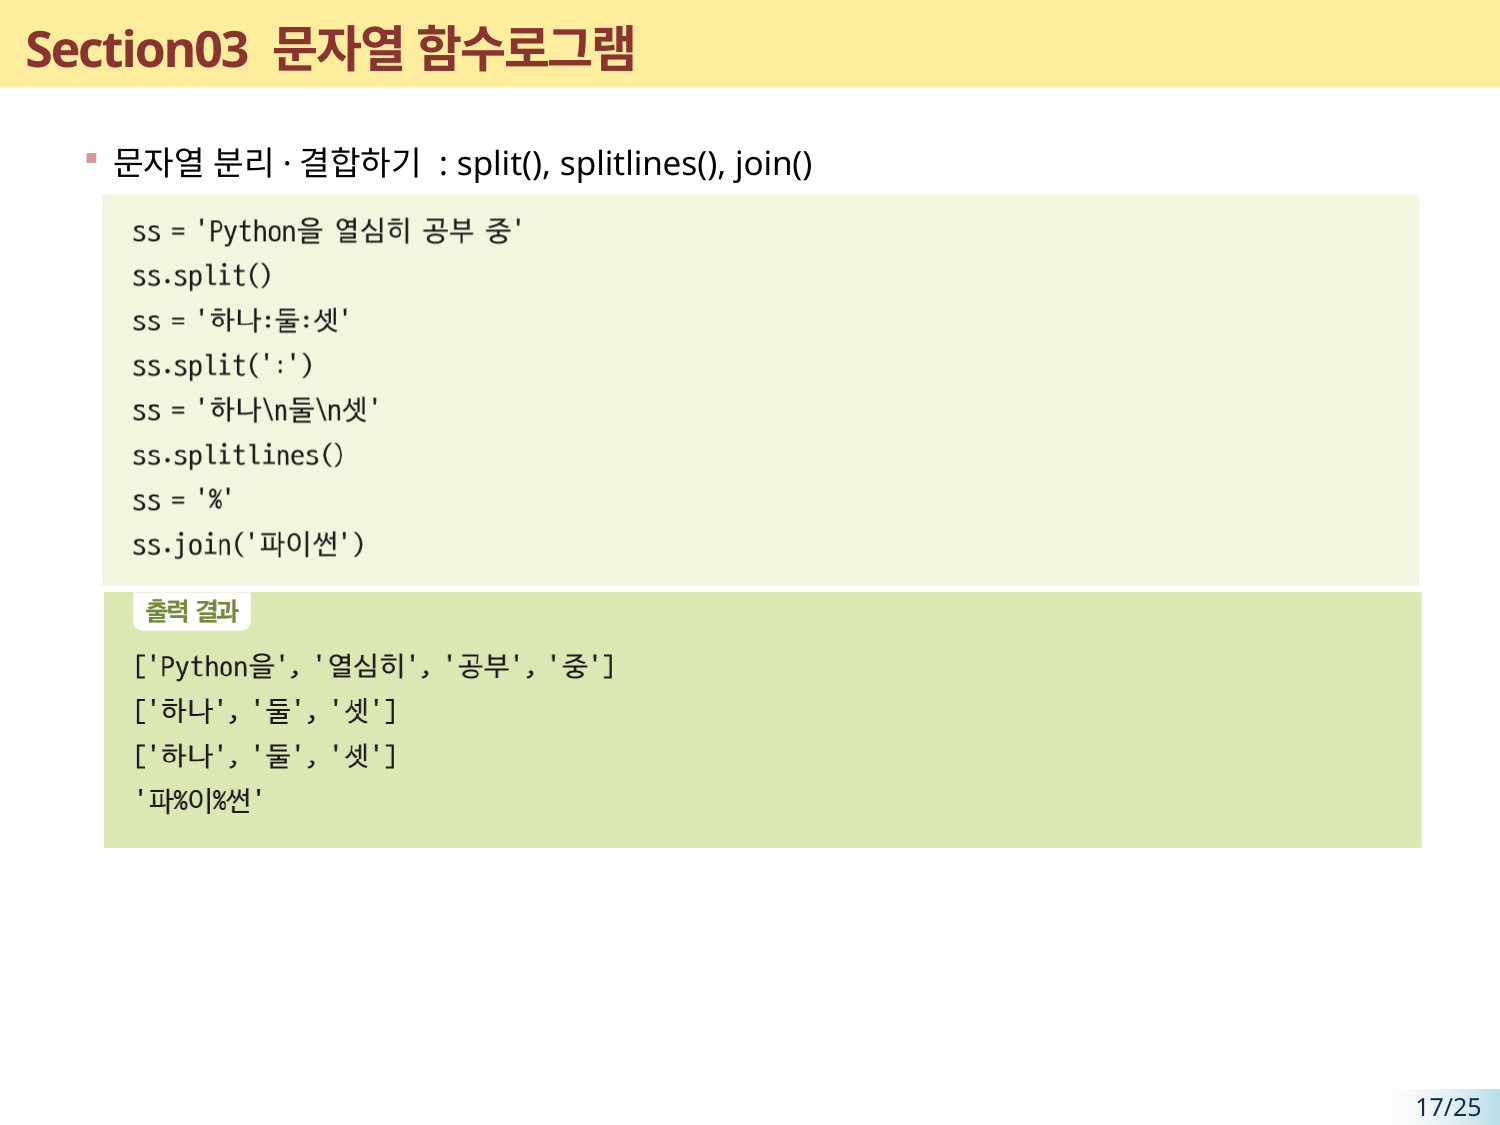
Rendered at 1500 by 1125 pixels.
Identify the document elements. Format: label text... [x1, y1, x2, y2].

list 문자열 분리·결합하기 : split(), splitlines(), join() [10, 126, 1481, 1057]
title Section03 문자열 함수로그램 [10, 8, 1288, 87]
picture [100, 193, 1423, 849]
